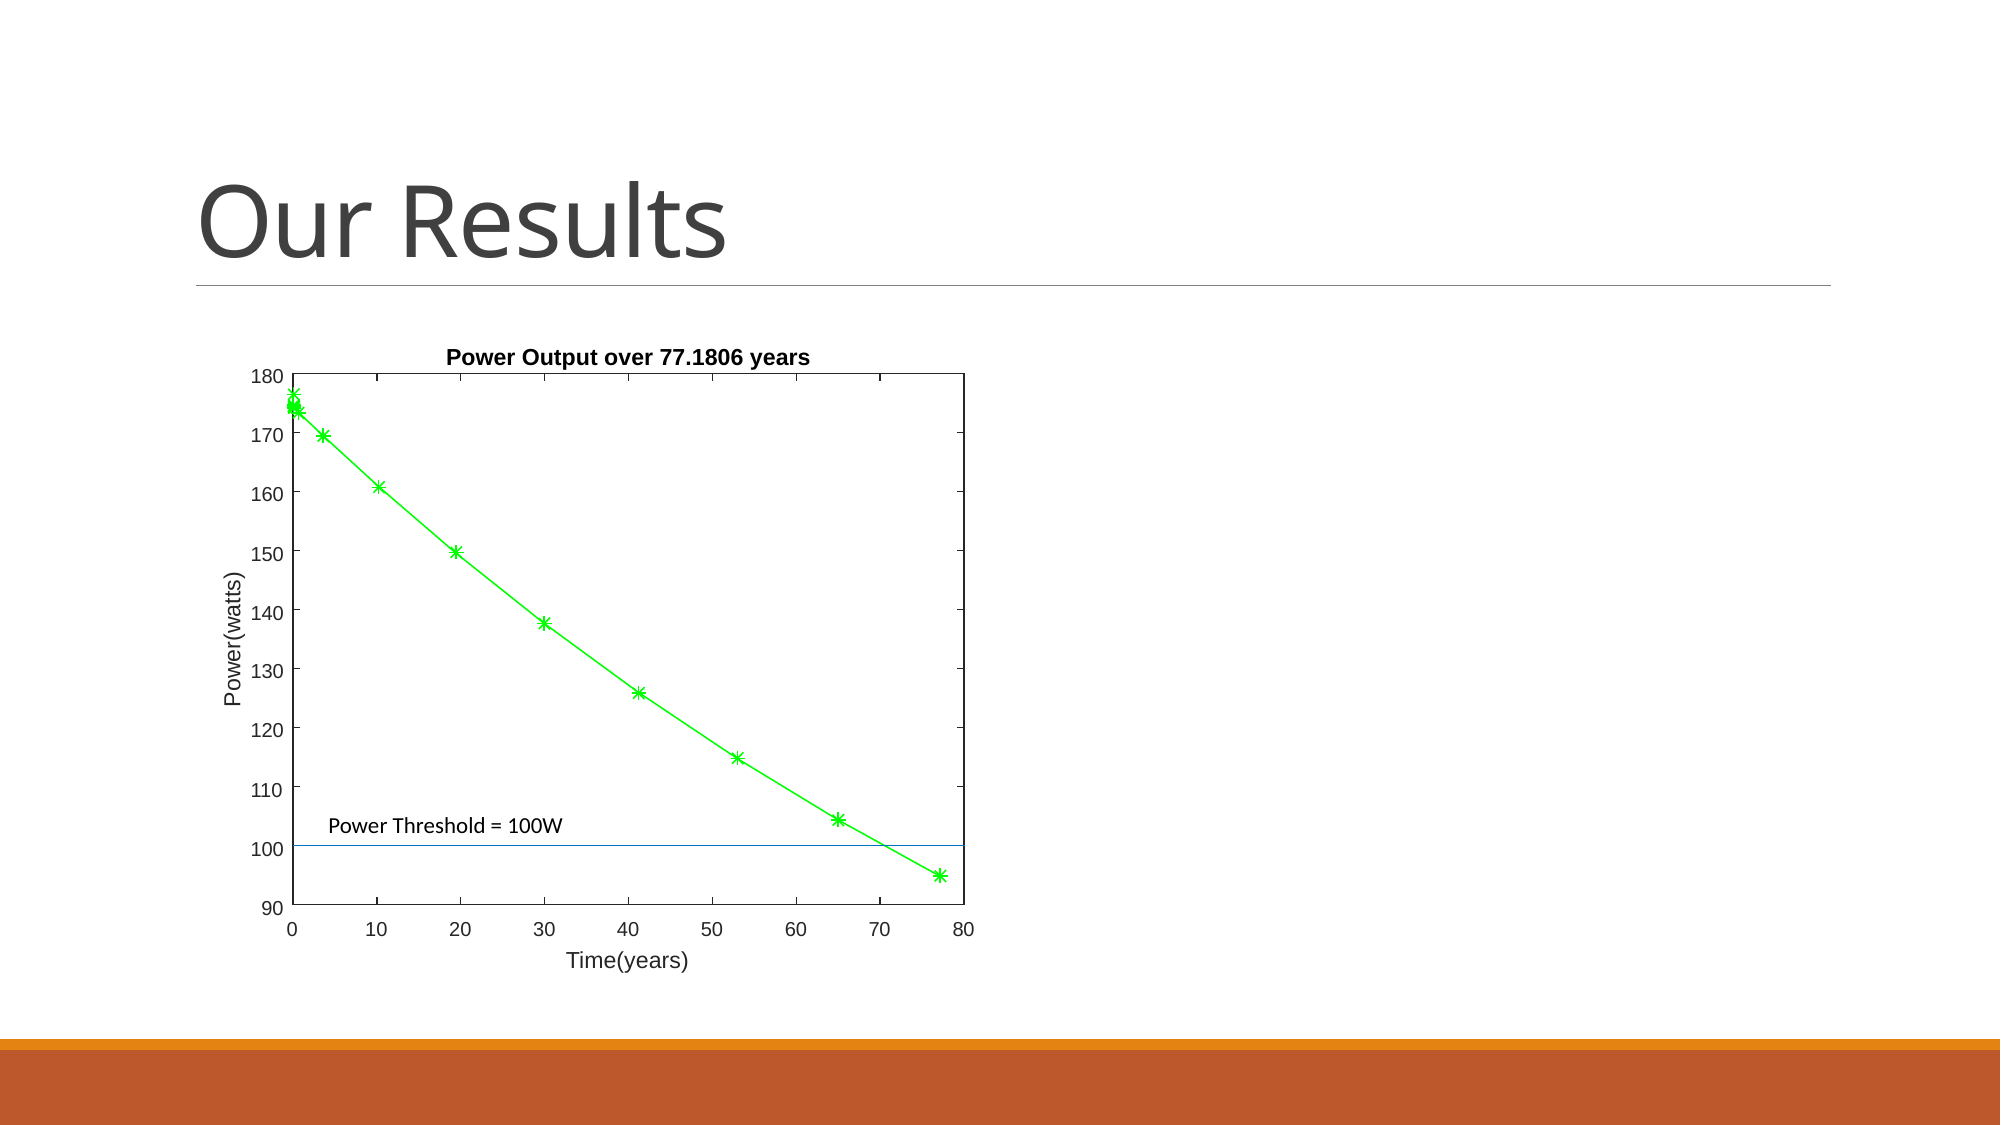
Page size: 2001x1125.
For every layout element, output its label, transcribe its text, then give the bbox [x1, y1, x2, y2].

title Our Results [180, 47, 1830, 285]
picture [179, 324, 1046, 975]
